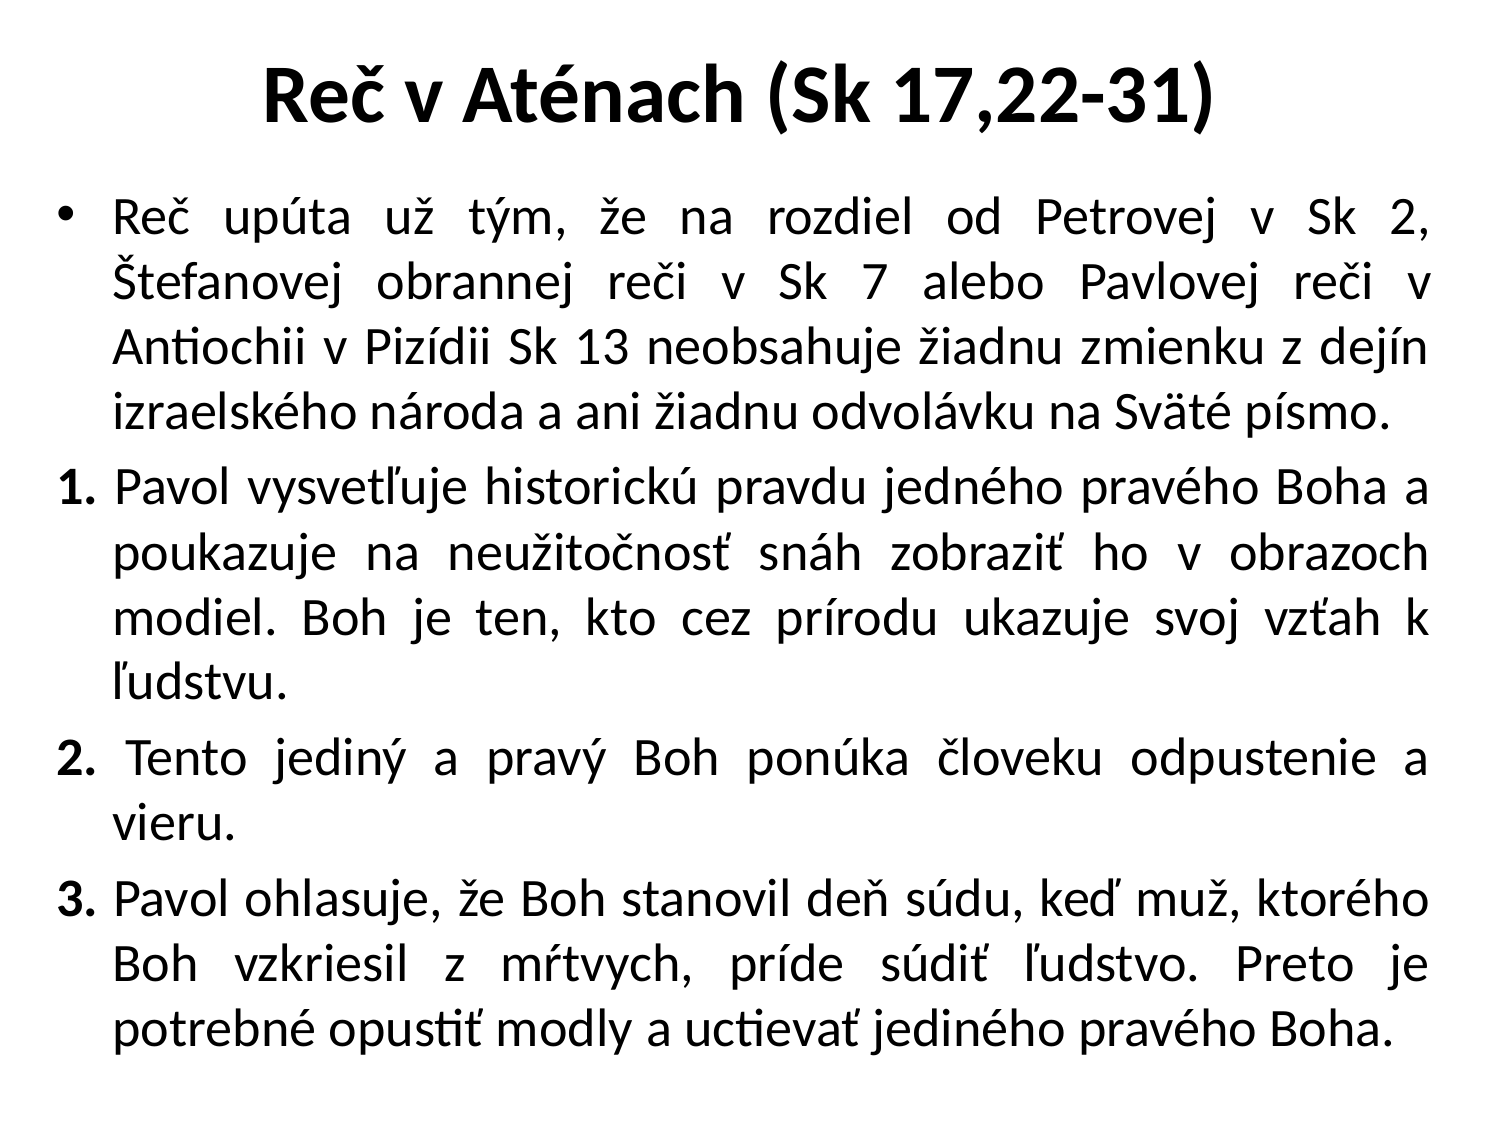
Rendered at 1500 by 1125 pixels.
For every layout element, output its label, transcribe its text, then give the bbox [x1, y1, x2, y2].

title Reč v Aténach (Sk 17,22-31) [64, 30, 1415, 147]
list Reč upúta už tým, že na rozdiel od Petrovej v Sk 2, Štefanovej obrannej reči v Sk 7 alebo Pavlovej reči v Antiochii v Pizídii Sk 13 neobsahuje žiadnu zmienku z dejín izraelského národa a ani žiadnu odvolávku na Sväté písmo. 1. Pavol vysvetľuje historickú pravdu jedného pravého Boha a poukazuje na neužitočnosť snáh zobraziť ho v obrazoch modiel. Boh je ten, kto cez prírodu ukazuje svoj vzťah k ľudstvu. 2. Tento jediný a pravý Boh ponúka človeku odpustenie a vieru. 3. Pavol ohlasuje, že Boh stanovil deň súdu, keď muž, ktorého Boh vzkriesil z mŕtvych, príde súdiť ľudstvo. Preto je potrebné opustiť modly a uctievať jediného pravého Boha. [41, 172, 1447, 1005]
